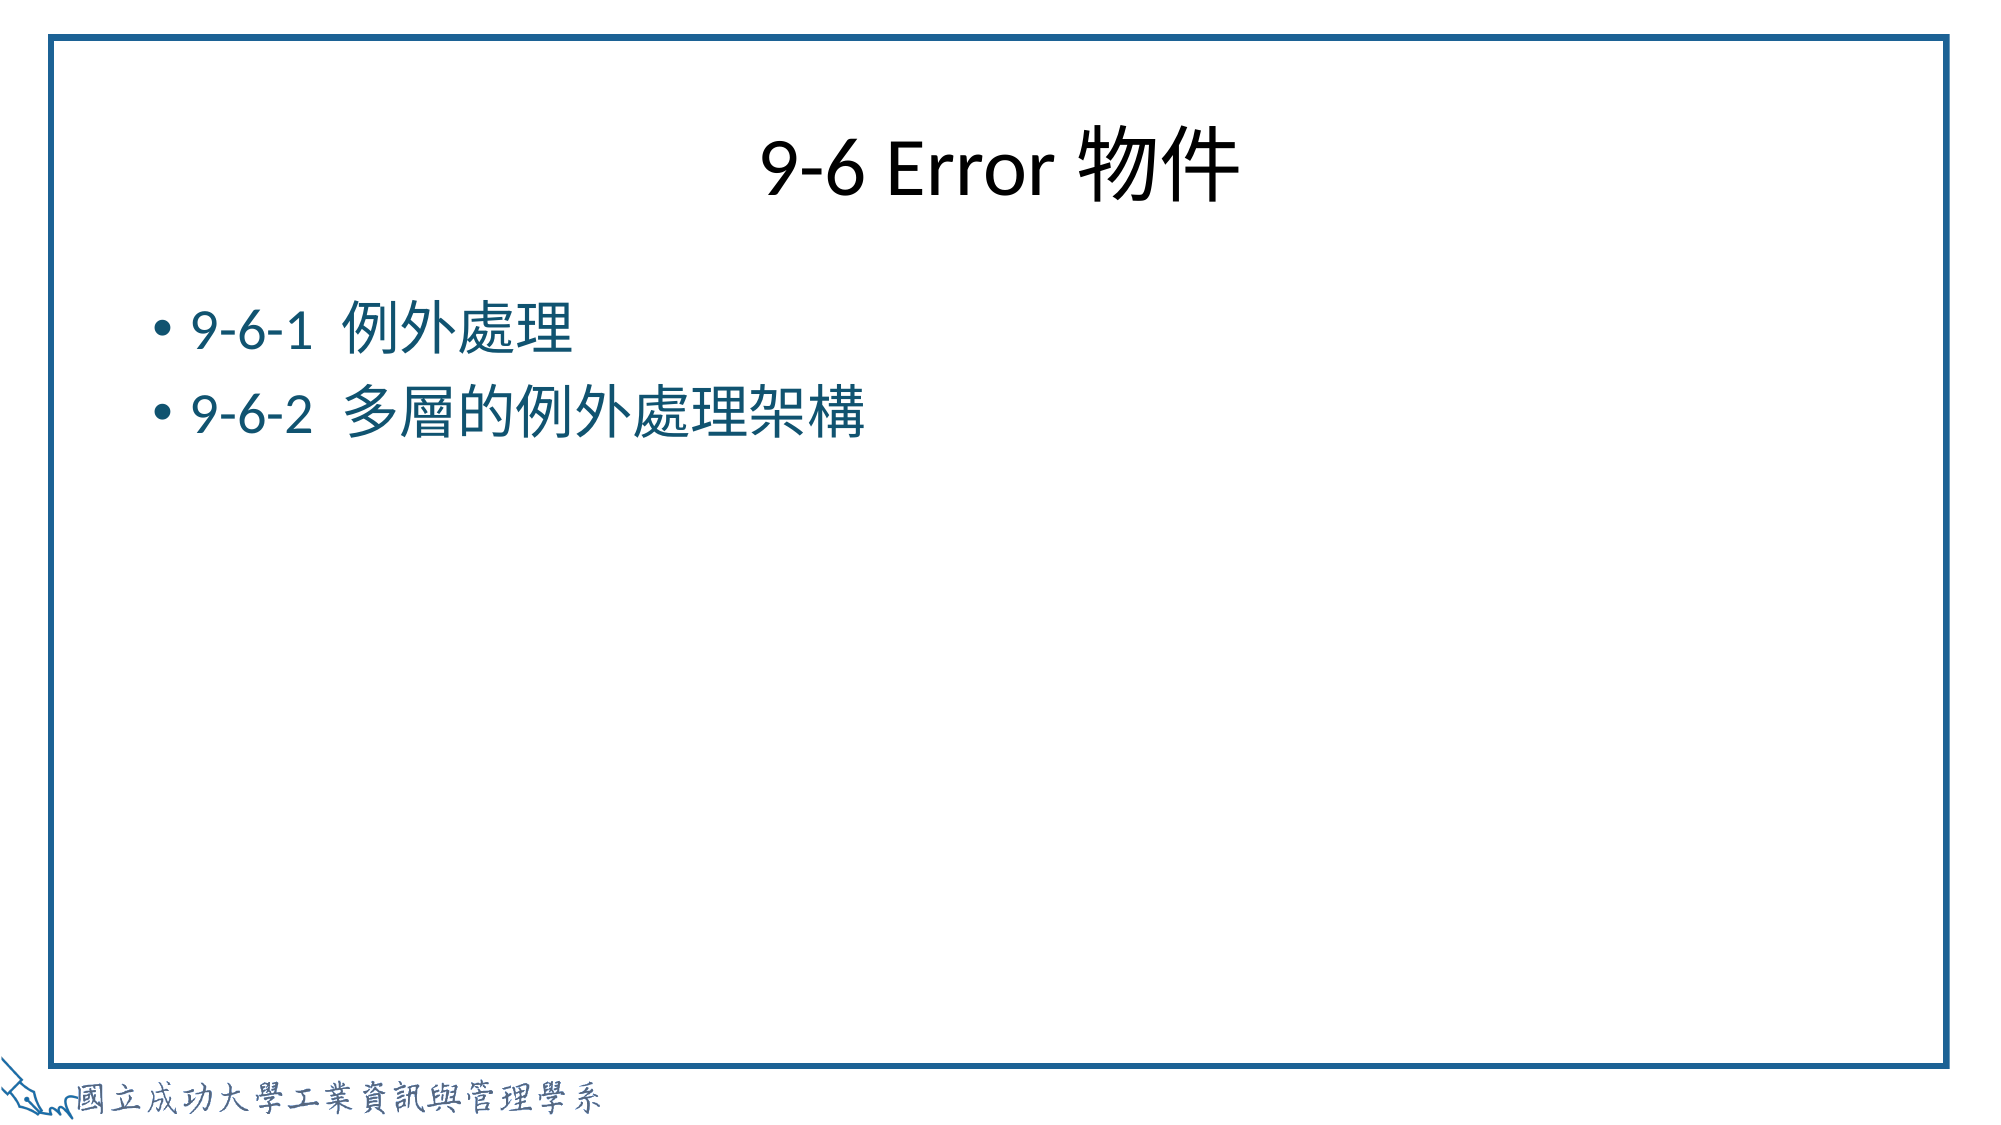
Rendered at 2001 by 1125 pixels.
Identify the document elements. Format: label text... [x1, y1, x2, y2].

list 9-6-1 例外處理 9-6-2 多層的例外處理架構 [137, 291, 1863, 1006]
title 9-6 Error物件 [137, 59, 1863, 278]
picture [0, 1049, 80, 1125]
